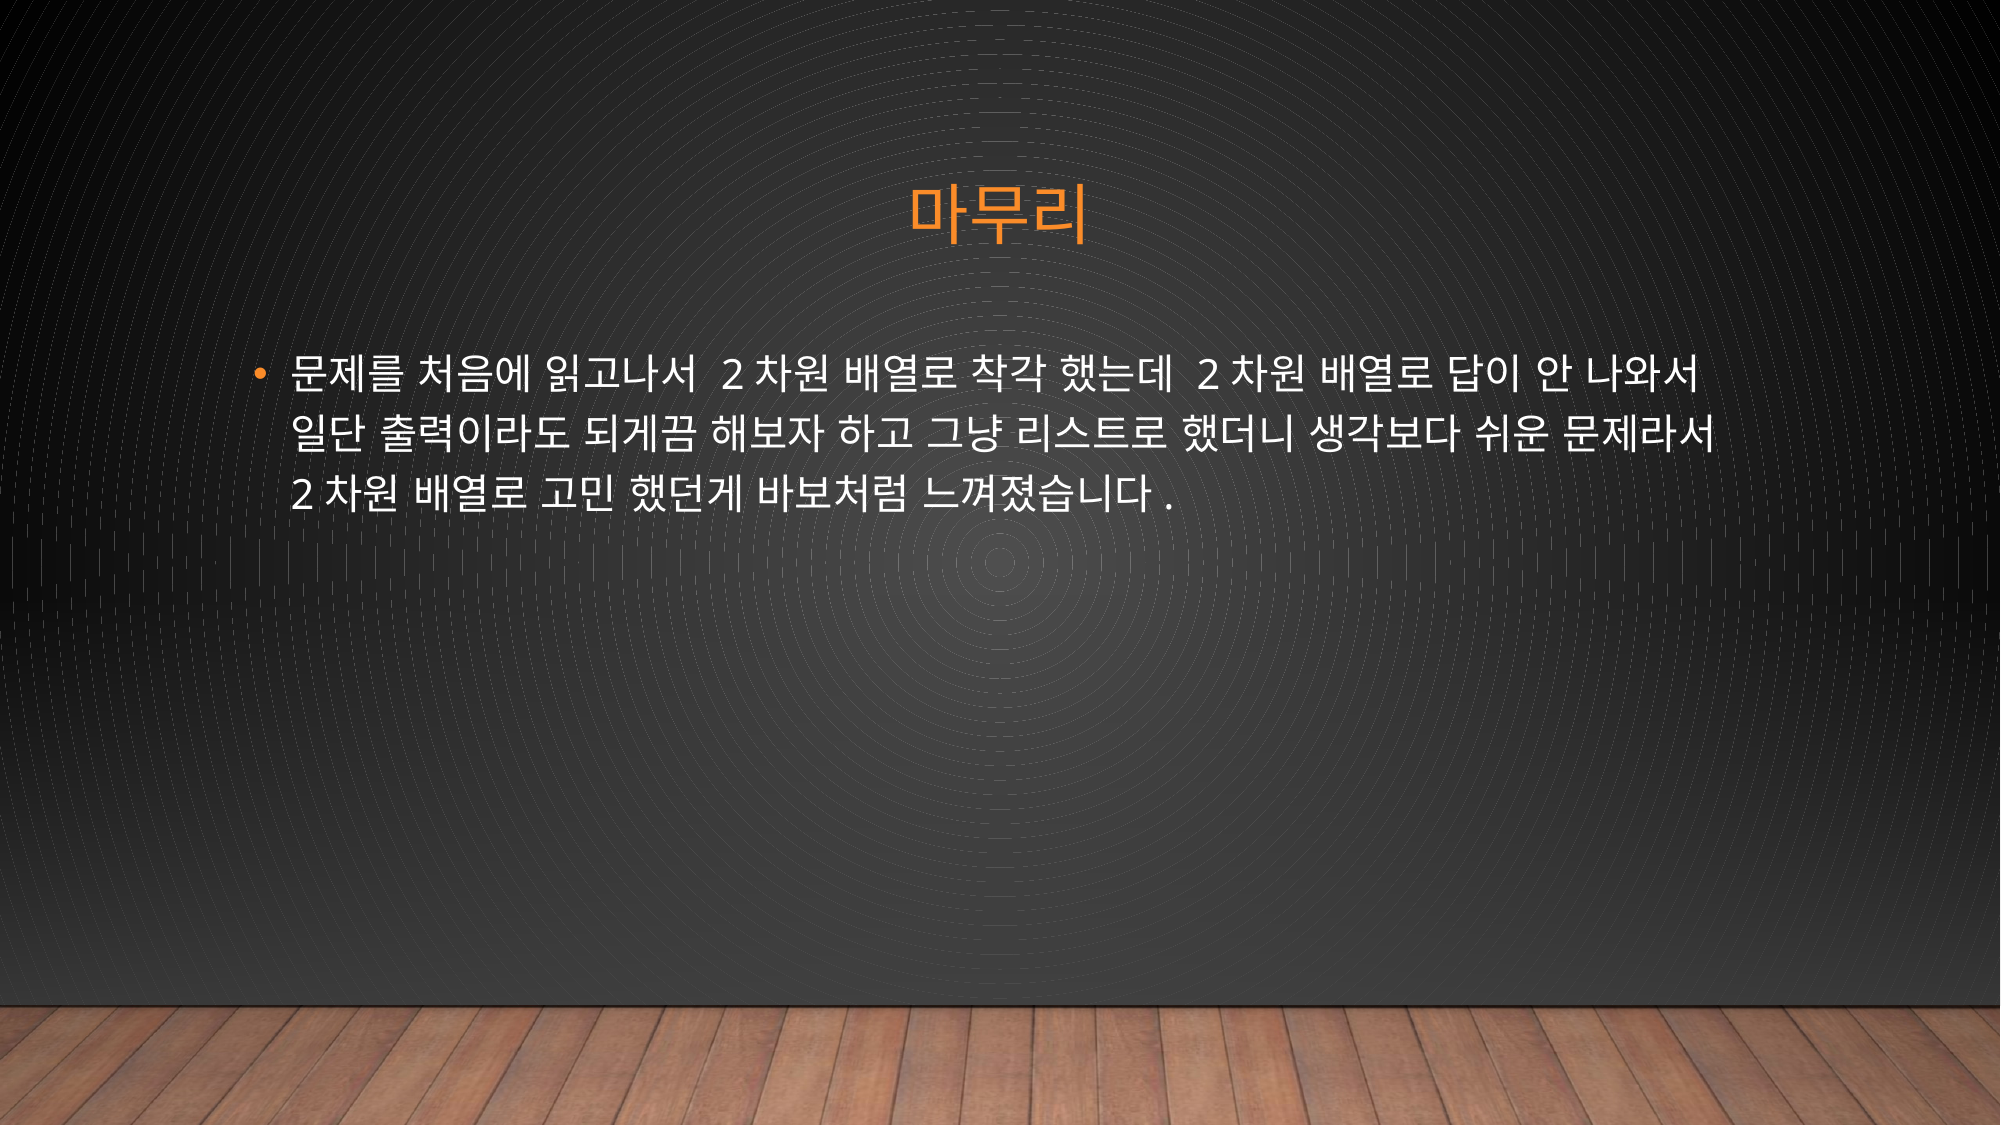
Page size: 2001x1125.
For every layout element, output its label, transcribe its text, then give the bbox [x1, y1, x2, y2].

list 문제를 처음에 읽고나서 2차원 배열로 착각 했는데 2차원 배열로 답이 안 나와서 일단 출력이라도 되게끔 해보자 하고 그냥 리스트로 했더니 생각보다 쉬운 문제라서 2차원 배열로 고민 했던게 바보처럼 느껴졌습니다. [238, 330, 1763, 897]
title 마무리 [238, 131, 1763, 305]
picture [0, 1005, 2000, 1125]
